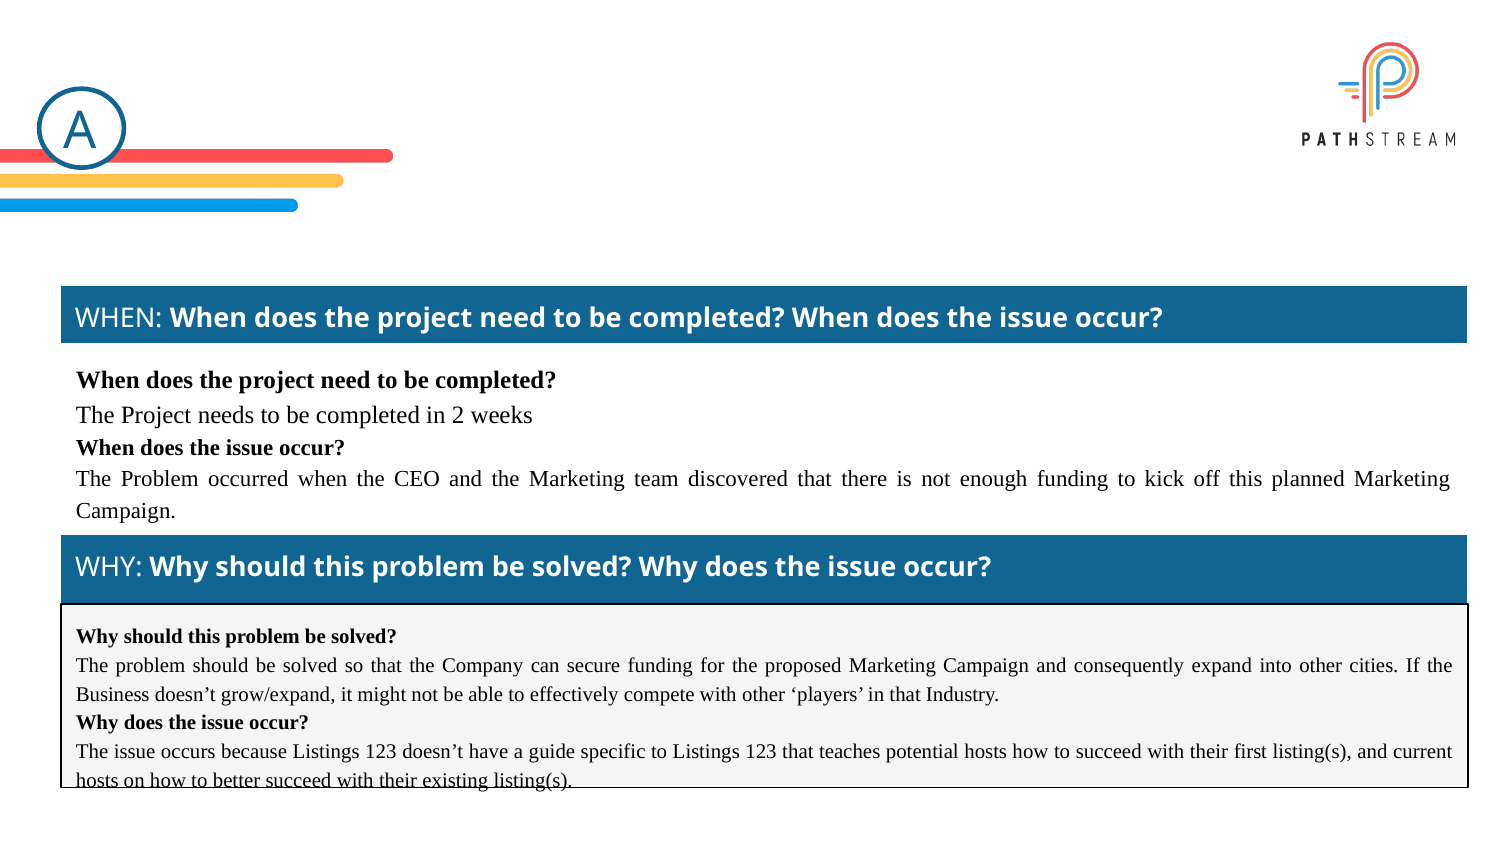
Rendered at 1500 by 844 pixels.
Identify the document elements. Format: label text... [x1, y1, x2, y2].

text_box A [48, 87, 128, 169]
text_box Why should this problem be solved? The problem should be solved so that the Company can secure funding for the proposed Marketing Campaign and consequently expand into other cities. If the Business doesn’t grow/expand, it might not be able to effectively compete with other ‘players’ in that Industry. Why does the issue occur? The issue occurs because Listings 123 doesn’t have a guide specific to Listings 123 that teaches potential hosts how to succeed with their first listing(s), and current hosts on how to better succeed with their existing listing(s). [60, 604, 1469, 788]
picture [0, 149, 393, 212]
text_box WHY: Why should this problem be solved? Why does the issue occur? [59, 534, 1468, 605]
picture [1191, 0, 1500, 205]
list When does the project need to be completed? The Project needs to be completed in 2 weeks When does the issue occur? The Problem occurred when the CEO and the Marketing team discovered that there is not enough funding to kick off this planned Marketing Campaign. [60, 344, 1468, 535]
text_box WHEN: When does the project need to be completed? When does the issue occur? [59, 285, 1468, 345]
text_box [39, 103, 48, 153]
